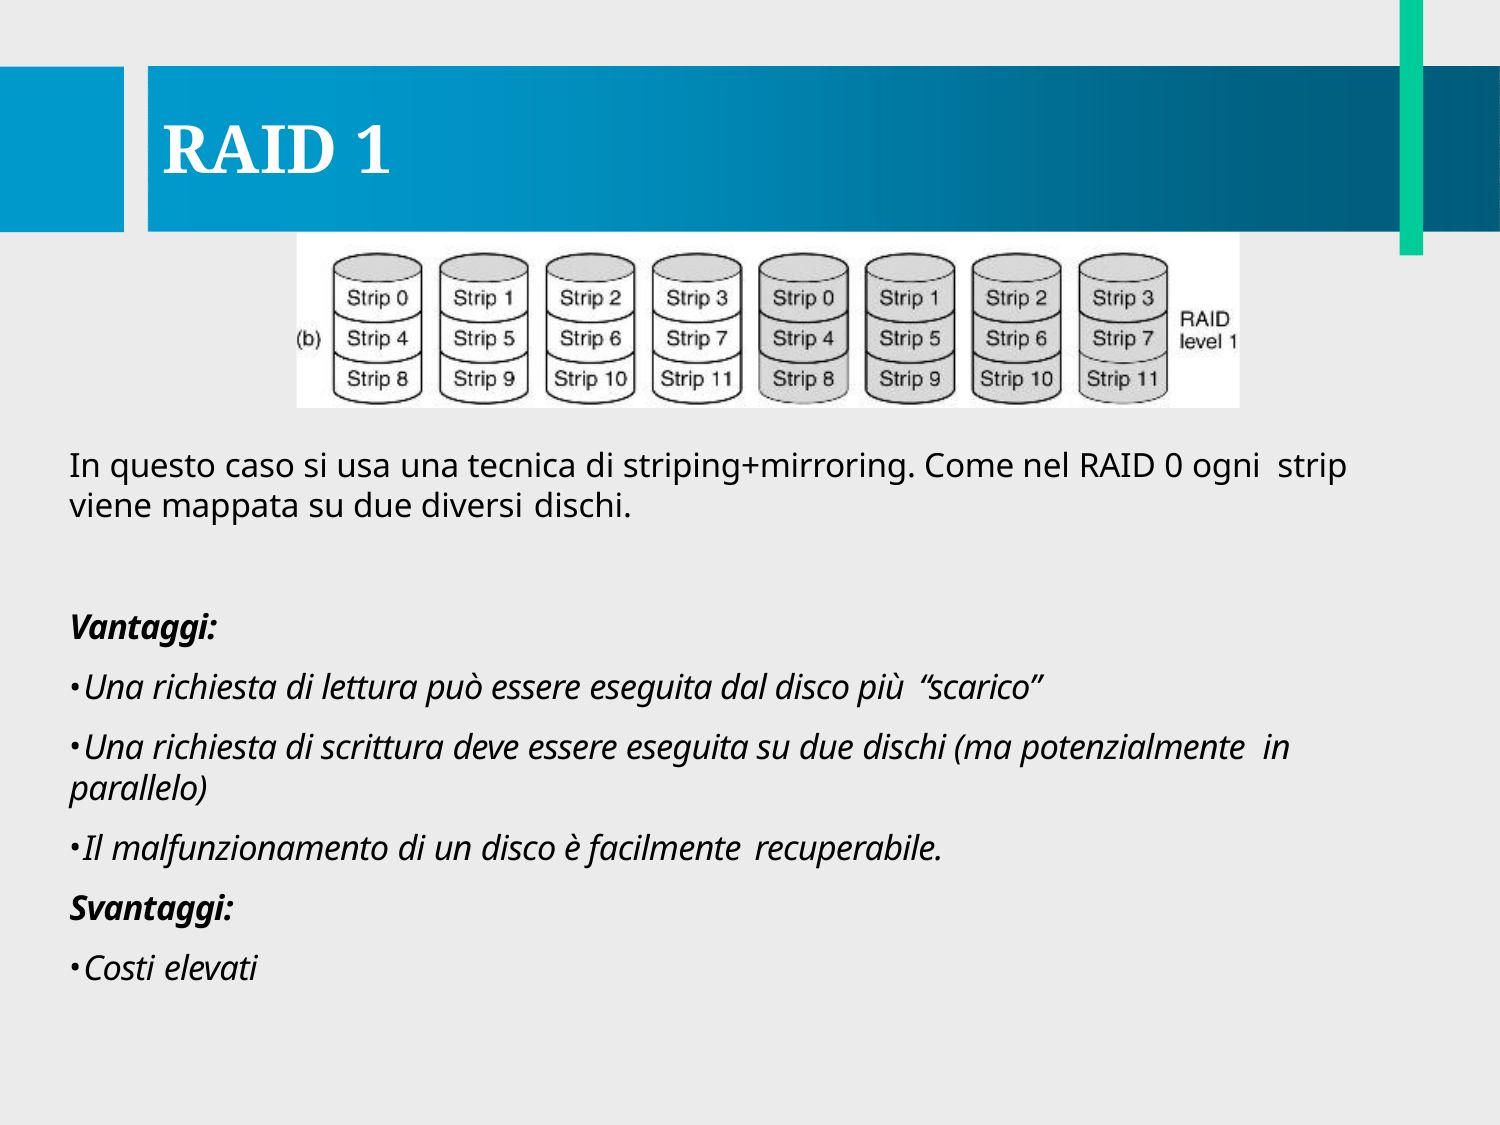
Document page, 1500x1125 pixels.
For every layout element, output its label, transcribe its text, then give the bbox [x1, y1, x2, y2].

text_box In questo caso si usa una tecnica di striping+mirroring. Come nel RAID 0 ogni strip viene mappata su due diversi dischi. Vantaggi: Una richiesta di lettura può essere eseguita dal disco più “scarico” Una richiesta di scrittura deve essere eseguita su due dischi (ma potenzialmente in parallelo) Il malfunzionamento di un disco è facilmente recuperabile. Svantaggi: Costi elevati [67, 442, 1349, 987]
text_box [1424, 66, 1500, 232]
text_box [0, 66, 124, 233]
title RAID 1 [147, 64, 1400, 295]
text_box [1399, 0, 1424, 256]
text_box [296, 295, 1240, 408]
